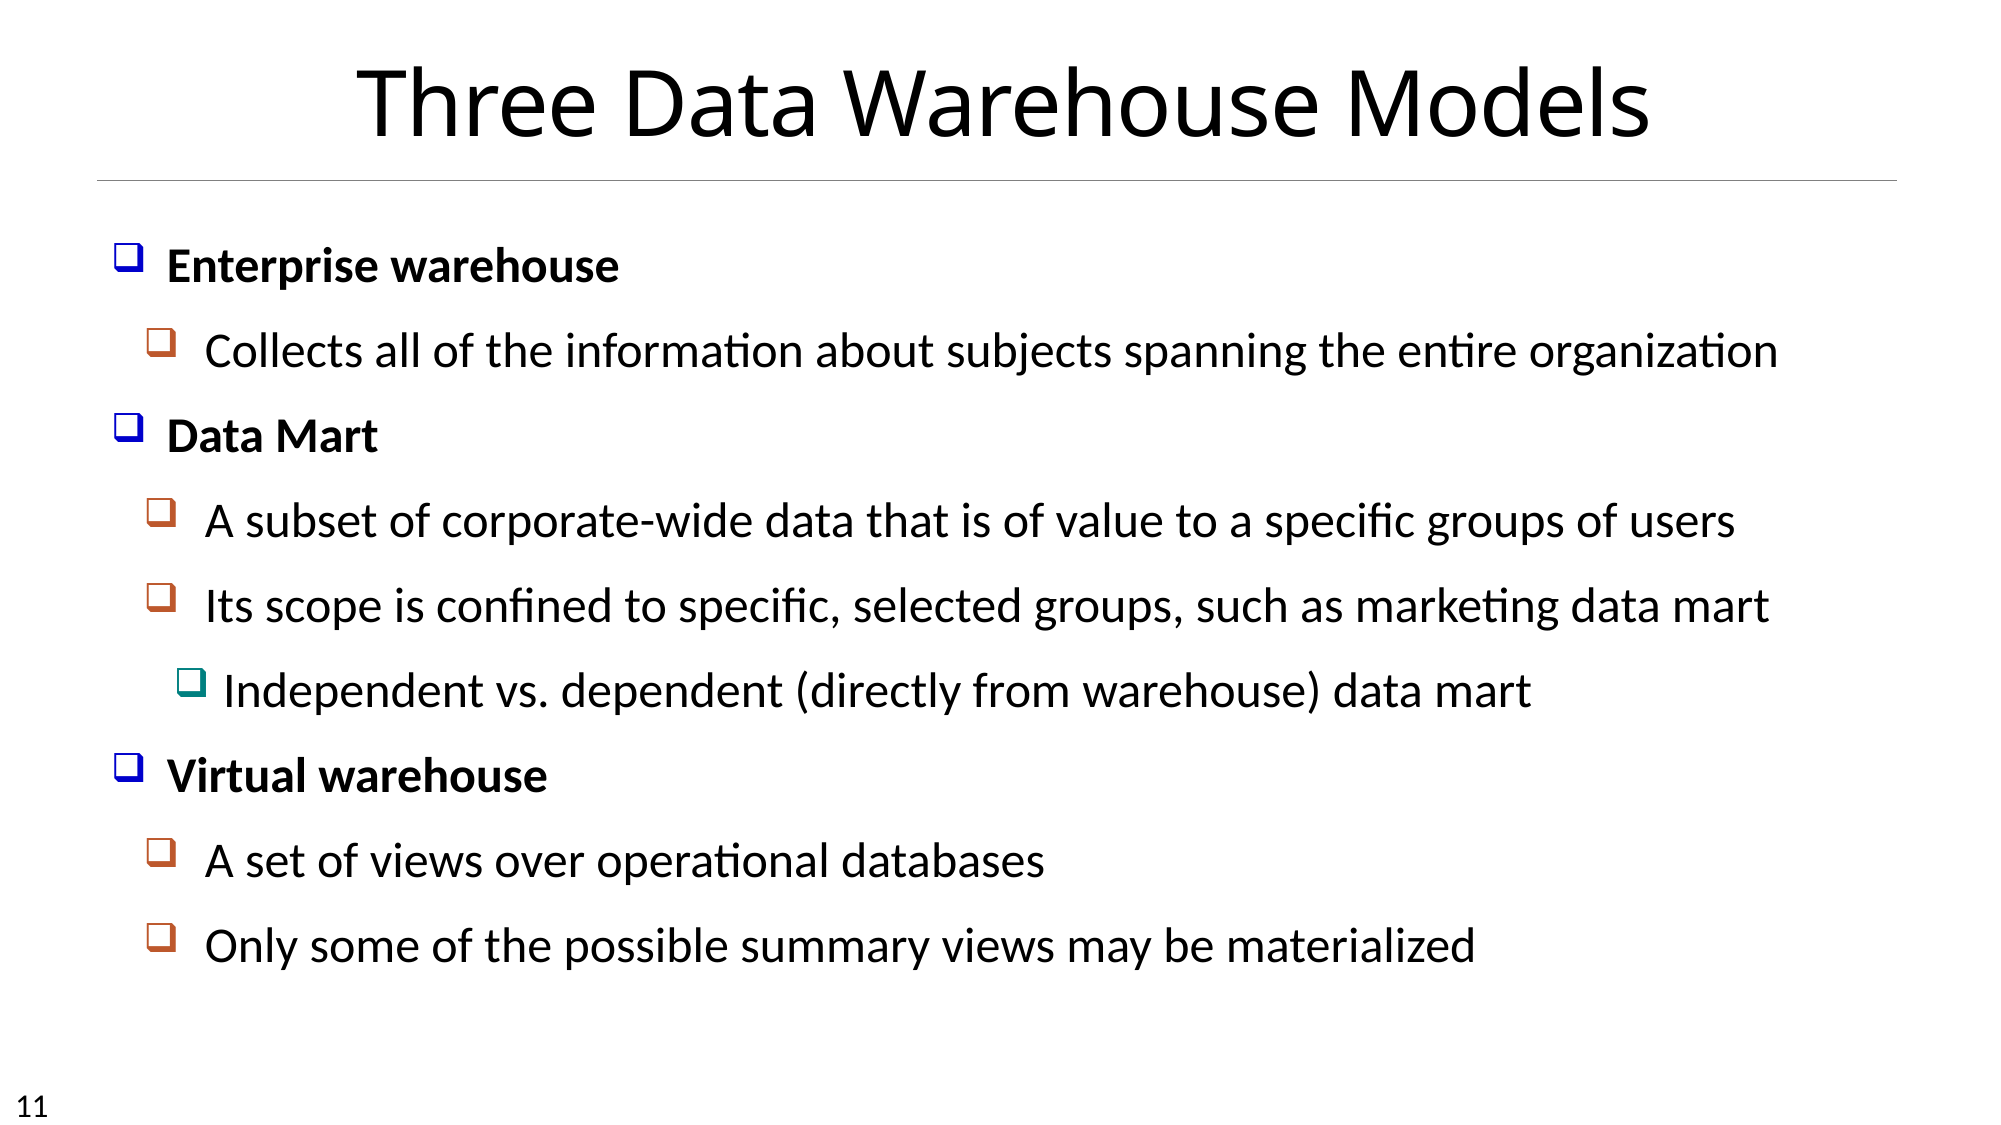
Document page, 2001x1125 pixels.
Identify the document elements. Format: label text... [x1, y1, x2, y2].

list Enterprise warehouse Collects all of the information about subjects spanning the entire organization Data Mart A subset of corporate-wide data that is of value to a specific groups of users Its scope is confined to specific, selected groups, such as marketing data mart Independent vs. dependent (directly from warehouse) data mart Virtual warehouse A set of views over operational databases Only some of the possible summary views may be materialized [95, 224, 1875, 1021]
title Three Data Warehouse Models [287, 45, 1722, 163]
